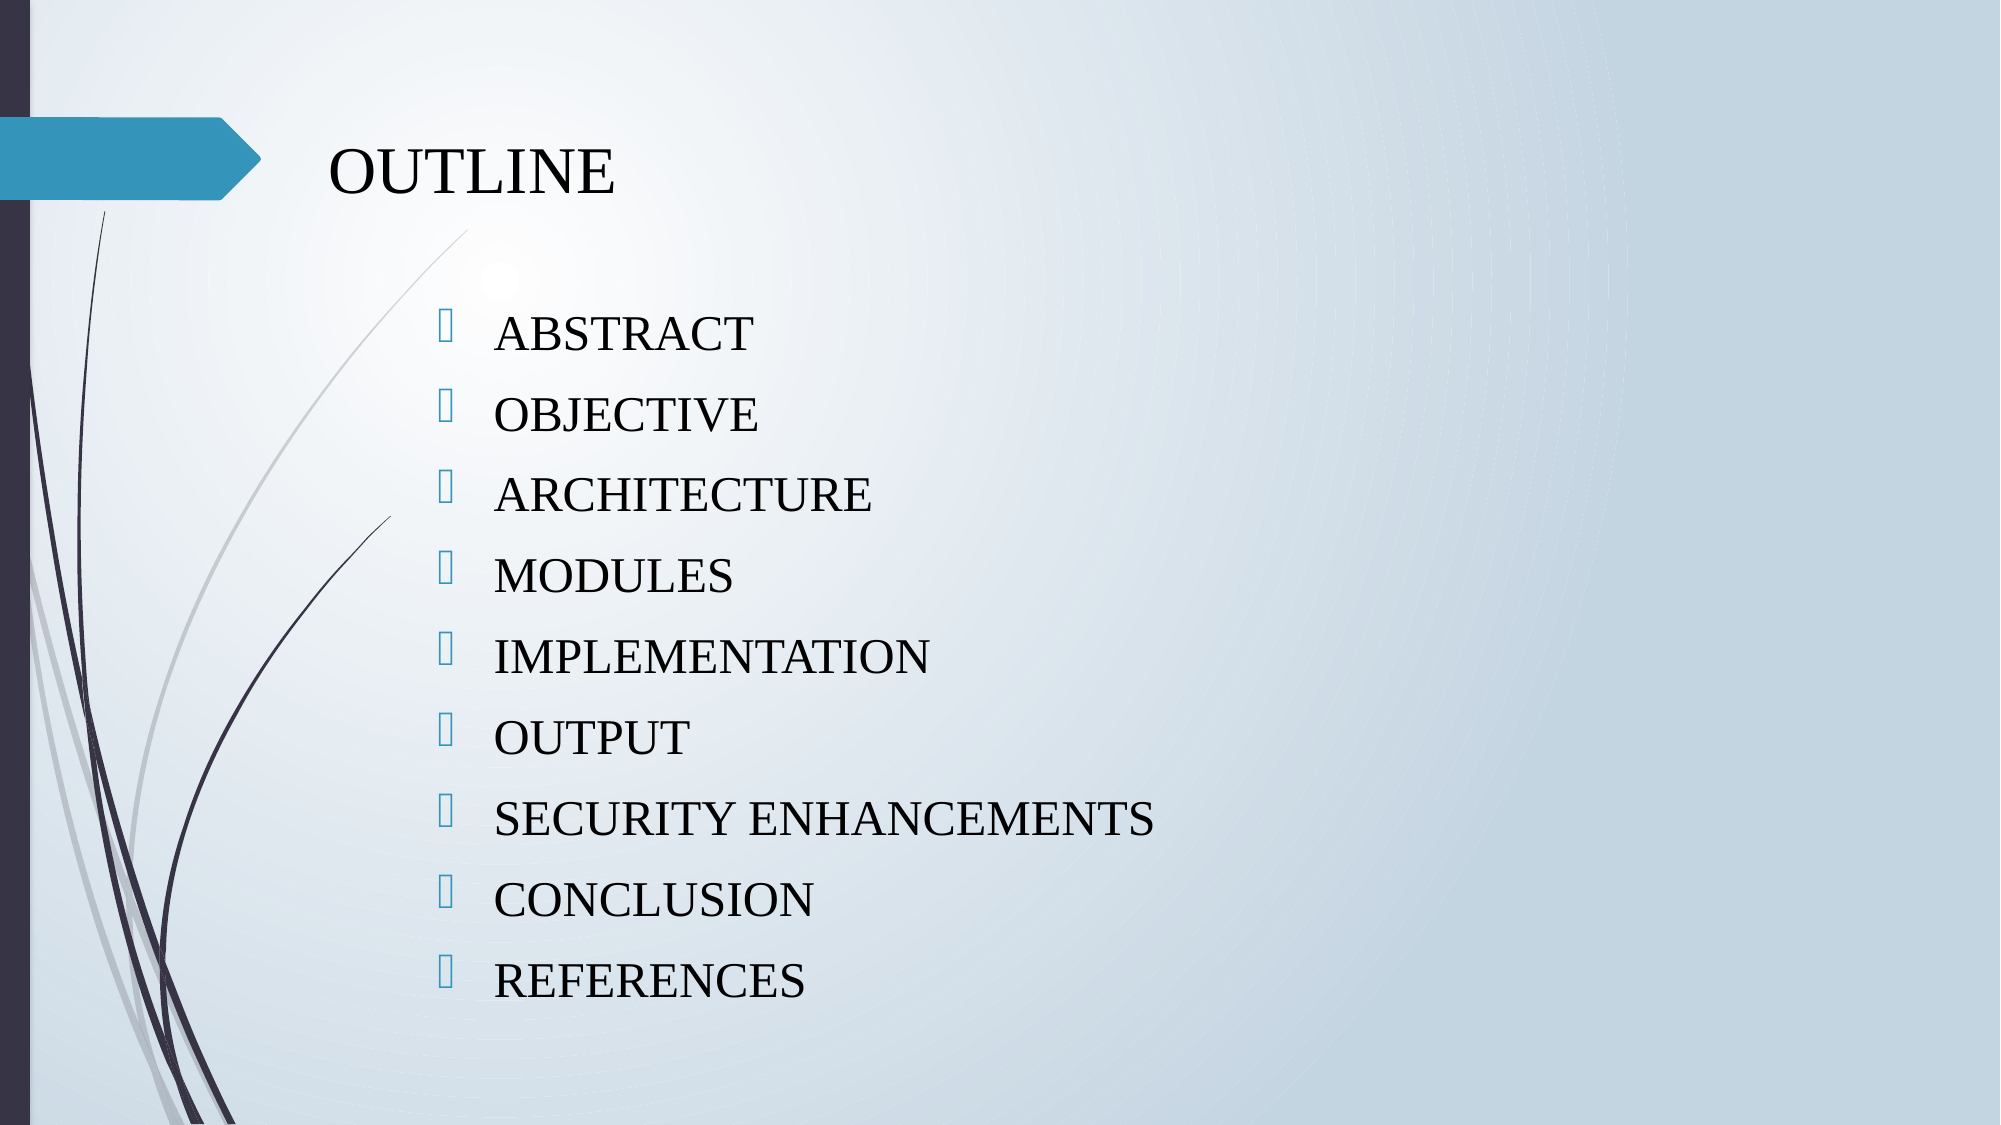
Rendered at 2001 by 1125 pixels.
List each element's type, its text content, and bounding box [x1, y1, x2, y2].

title OUTLINE [313, 119, 1775, 330]
list ABSTRACT OBJECTIVE ARCHITECTURE MODULES IMPLEMENTATION OUTPUT SECURITY ENHANCEMENTS CONCLUSION REFERENCES [422, 292, 1885, 913]
